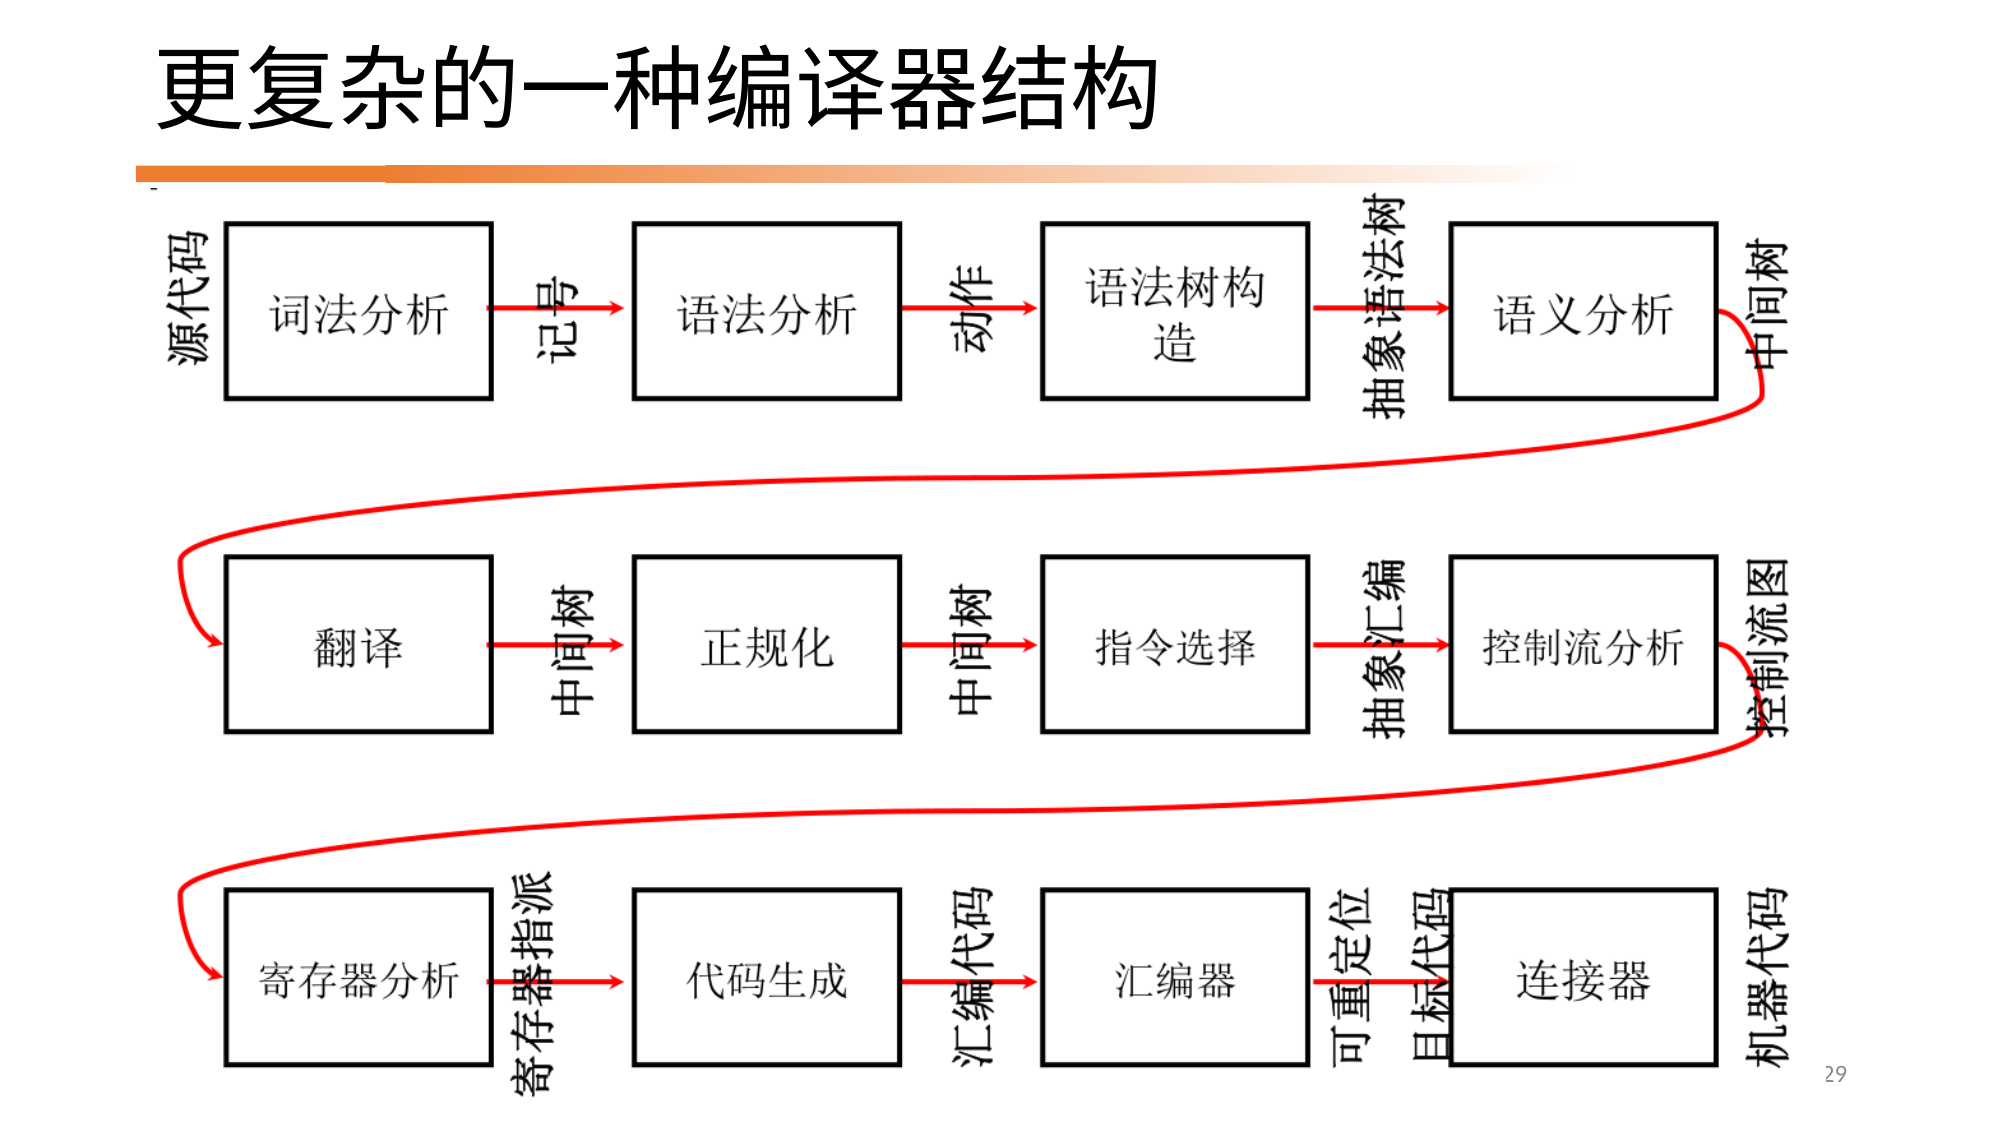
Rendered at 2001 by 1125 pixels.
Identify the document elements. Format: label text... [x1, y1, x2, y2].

picture [138, 188, 1826, 1103]
title 更复杂的一种编译器结构 [138, 25, 1810, 160]
slide_number 29 [1826, 1042, 1863, 1103]
